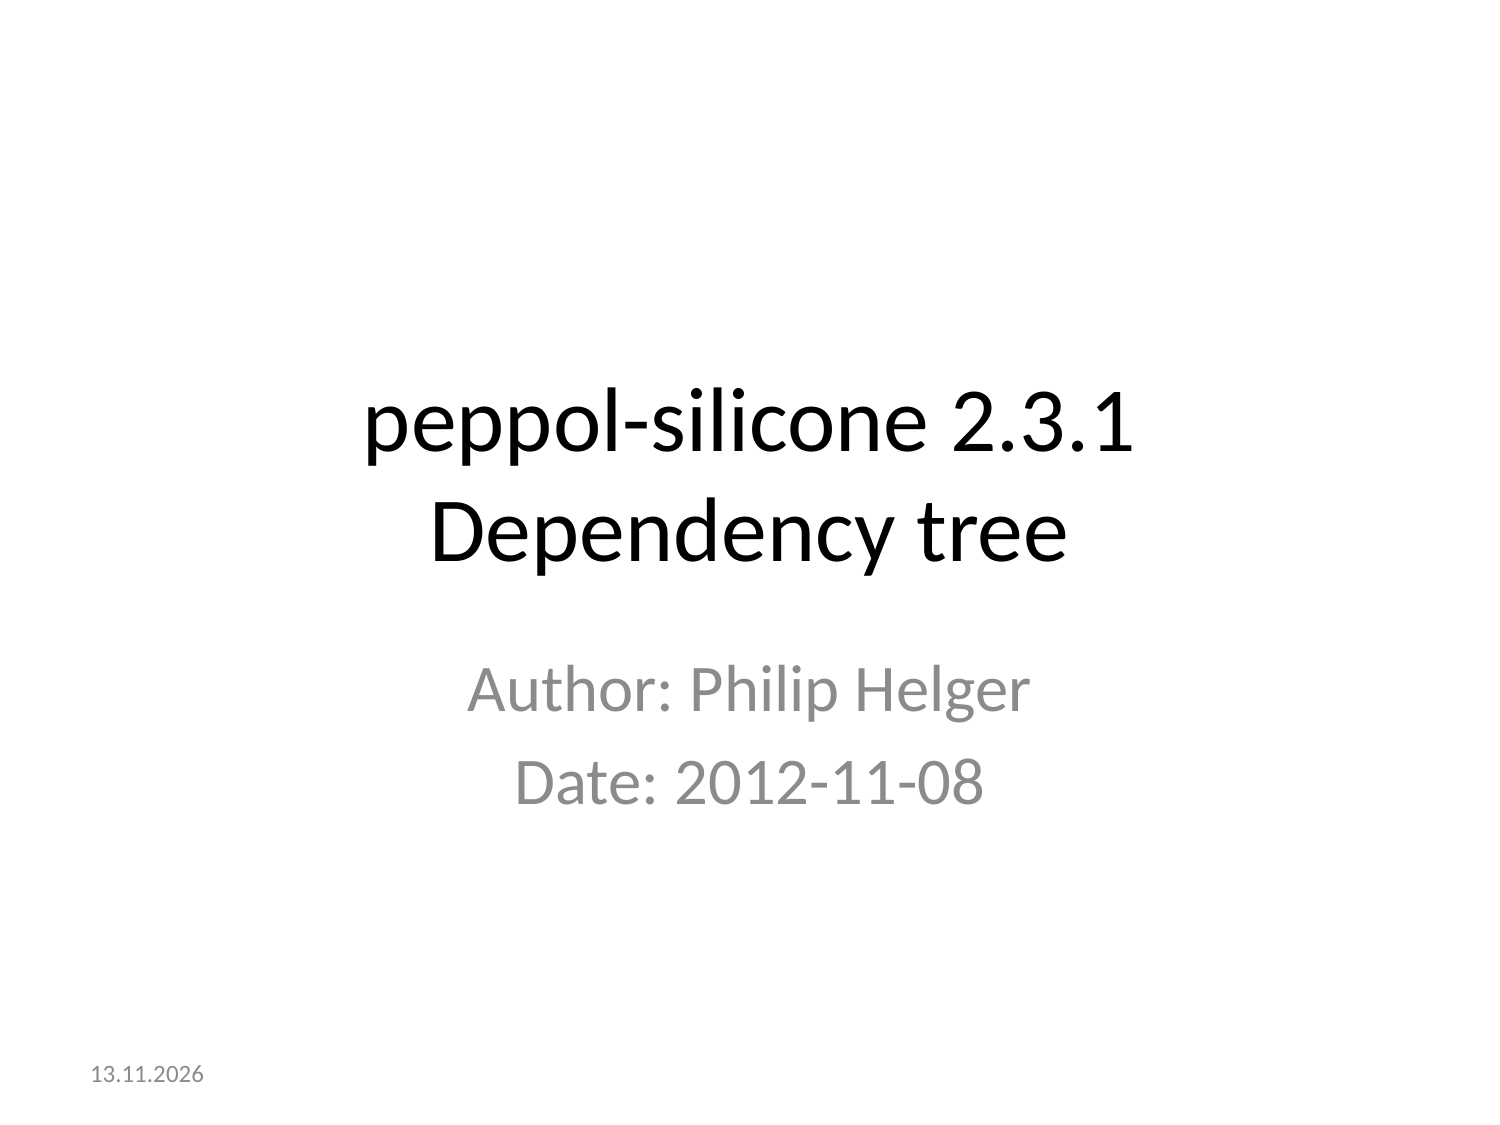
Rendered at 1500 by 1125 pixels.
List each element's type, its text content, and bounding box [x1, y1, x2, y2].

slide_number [75, 1042, 425, 1103]
title peppol-silicone 2.3.1 Dependency tree [112, 349, 1388, 591]
subtitle Author: Philip Helger Date: 2012-11-08 [225, 637, 1275, 925]
